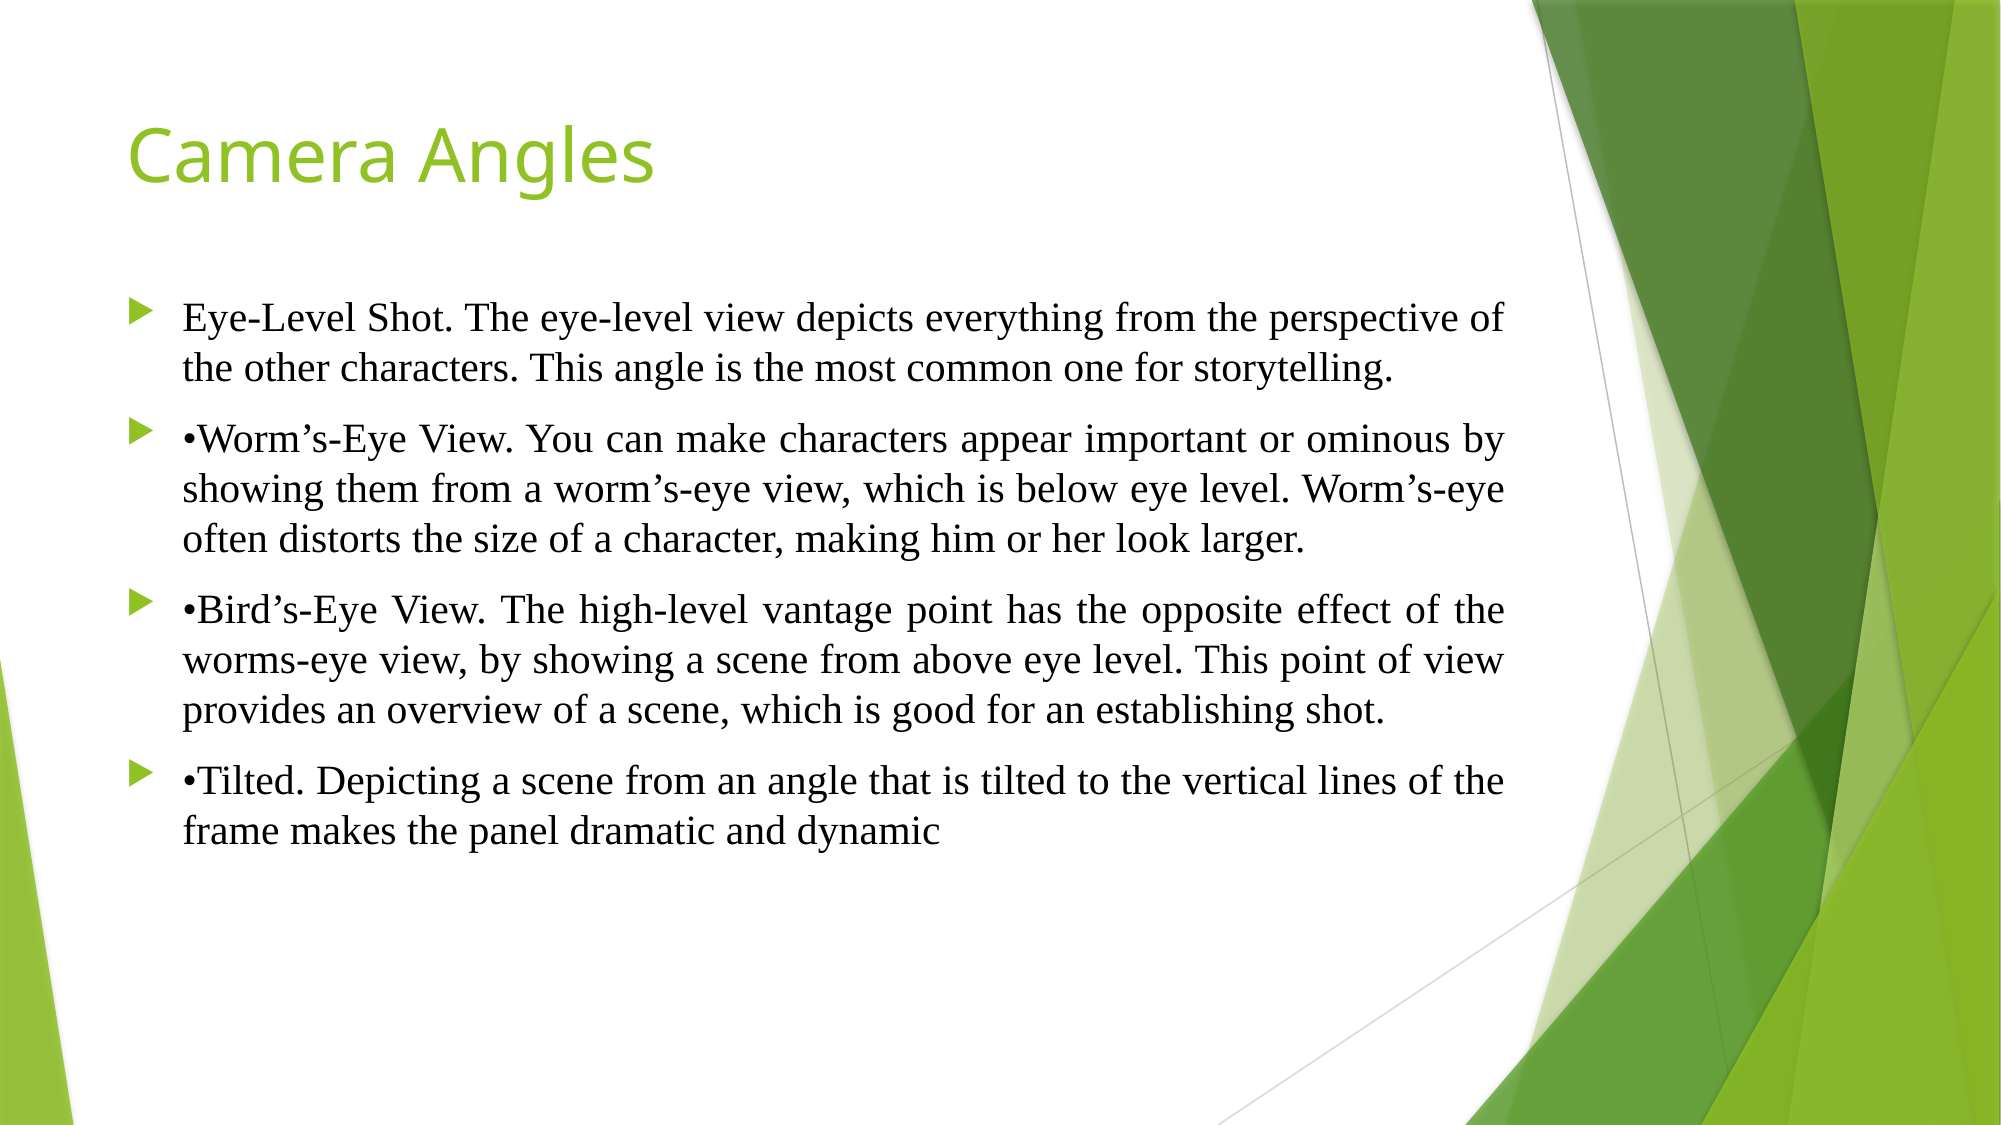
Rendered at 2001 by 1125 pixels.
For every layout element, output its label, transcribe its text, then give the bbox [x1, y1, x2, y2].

list Eye-Level Shot. The eye-level view depicts everything from the perspective of the other characters. This angle is the most common one for storytelling. •Worm’s-Eye View. You can make characters appear important or ominous by showing them from a worm’s-eye view, which is below eye level. Worm’s-eye often distorts the size of a character, making him or her look larger. •Bird’s-Eye View. The high-level vantage point has the opposite effect of the worms-eye view, by showing a scene from above eye level. This point of view provides an overview of a scene, which is good for an establishing shot. •Tilted. Depicting a scene from an angle that is tilted to the vertical lines of the frame makes the panel dramatic and dynamic [111, 216, 1522, 981]
title Camera Angles [111, 99, 1522, 216]
